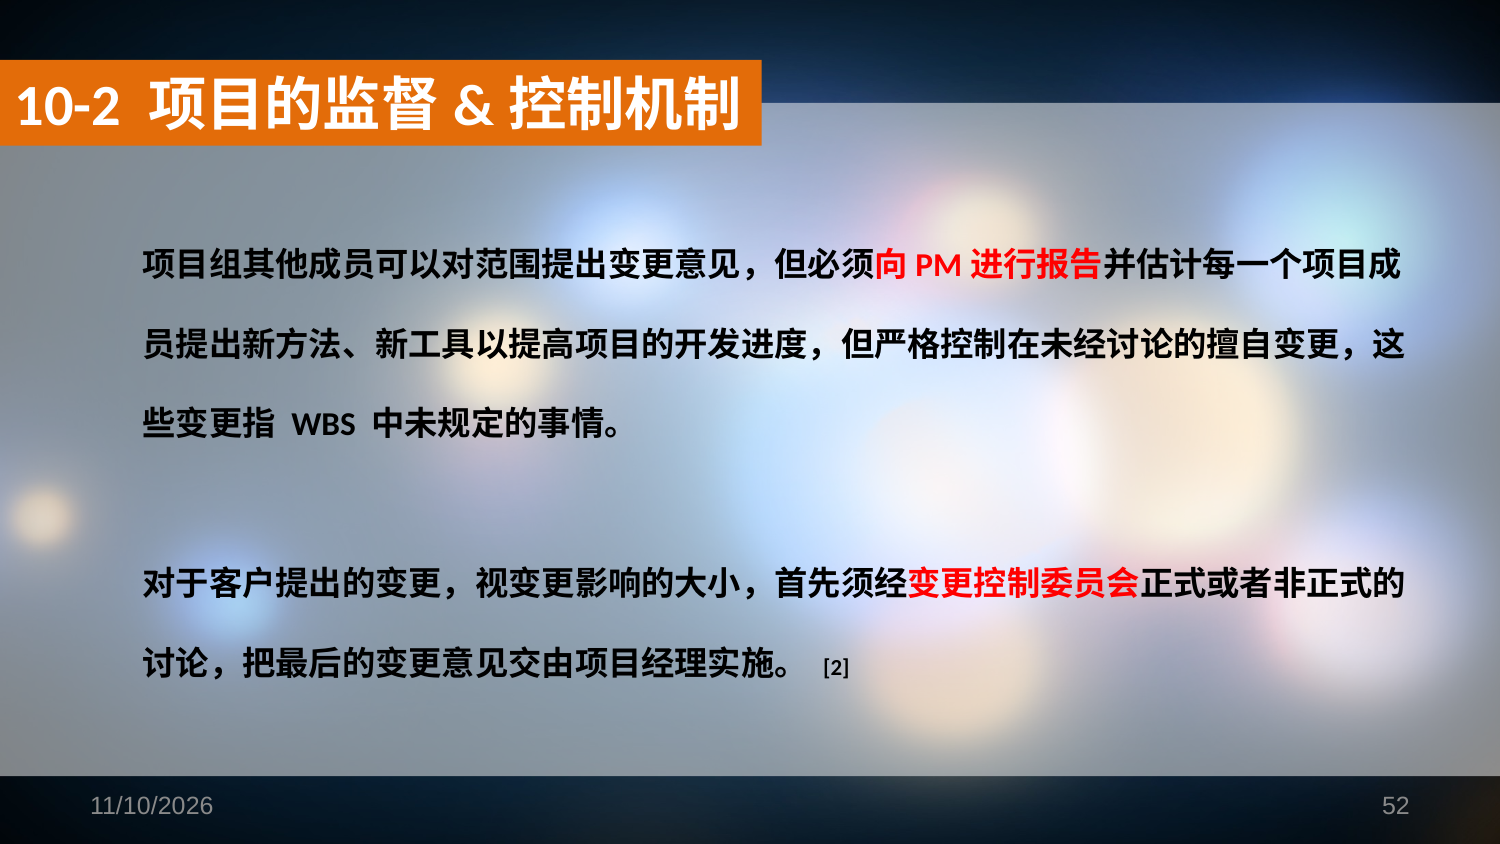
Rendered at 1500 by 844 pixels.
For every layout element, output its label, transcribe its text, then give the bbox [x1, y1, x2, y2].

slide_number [74, 781, 426, 828]
text_box 10-2 项目的监督&控制机制 [0, 59, 762, 145]
picture [0, 0, 1500, 102]
text_box [0, 102, 1500, 777]
picture [0, 777, 1500, 844]
slide_number 52 [1074, 781, 1426, 828]
text_box 项目组其他成员可以对范围提出变更意见，但必须向PM进行报告并估计每一个项目成员提出新方法、新工具以提高项目的开发进度，但严格控制在未经讨论的擅自变更，这些变更指 WBS 中未规定的事情。 对于客户提出的变更，视变更影响的大小，首先须经变更控制委员会正式或者非正式的讨论，把最后的变更意见交由项目经理实施。 [2] [52, 195, 1447, 690]
